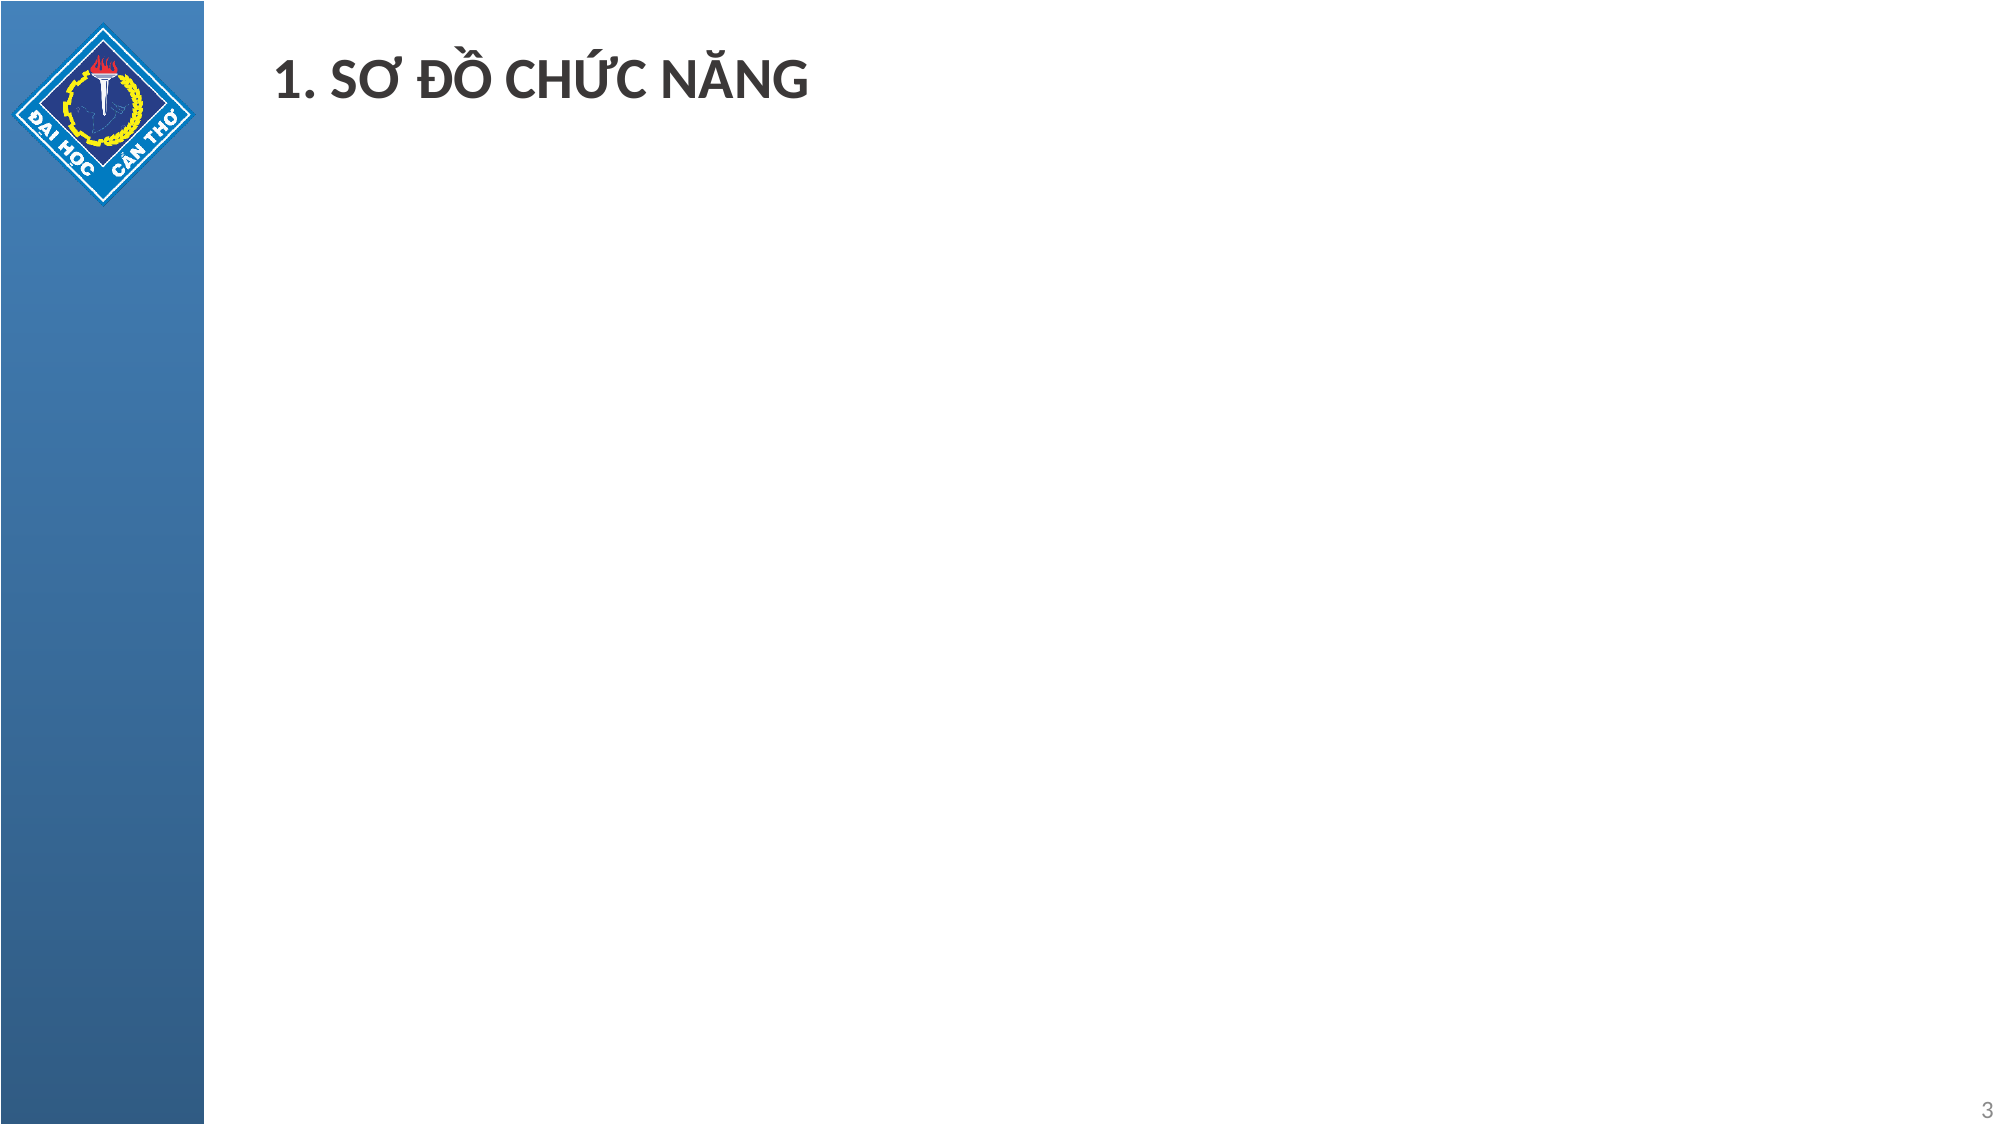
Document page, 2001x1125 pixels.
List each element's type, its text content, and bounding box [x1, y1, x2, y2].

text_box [0, 0, 206, 1125]
subtitle 1. SƠ ĐỒ CHỨC NĂNG [257, 40, 1038, 129]
slide_number 3 [1558, 1078, 2000, 1125]
